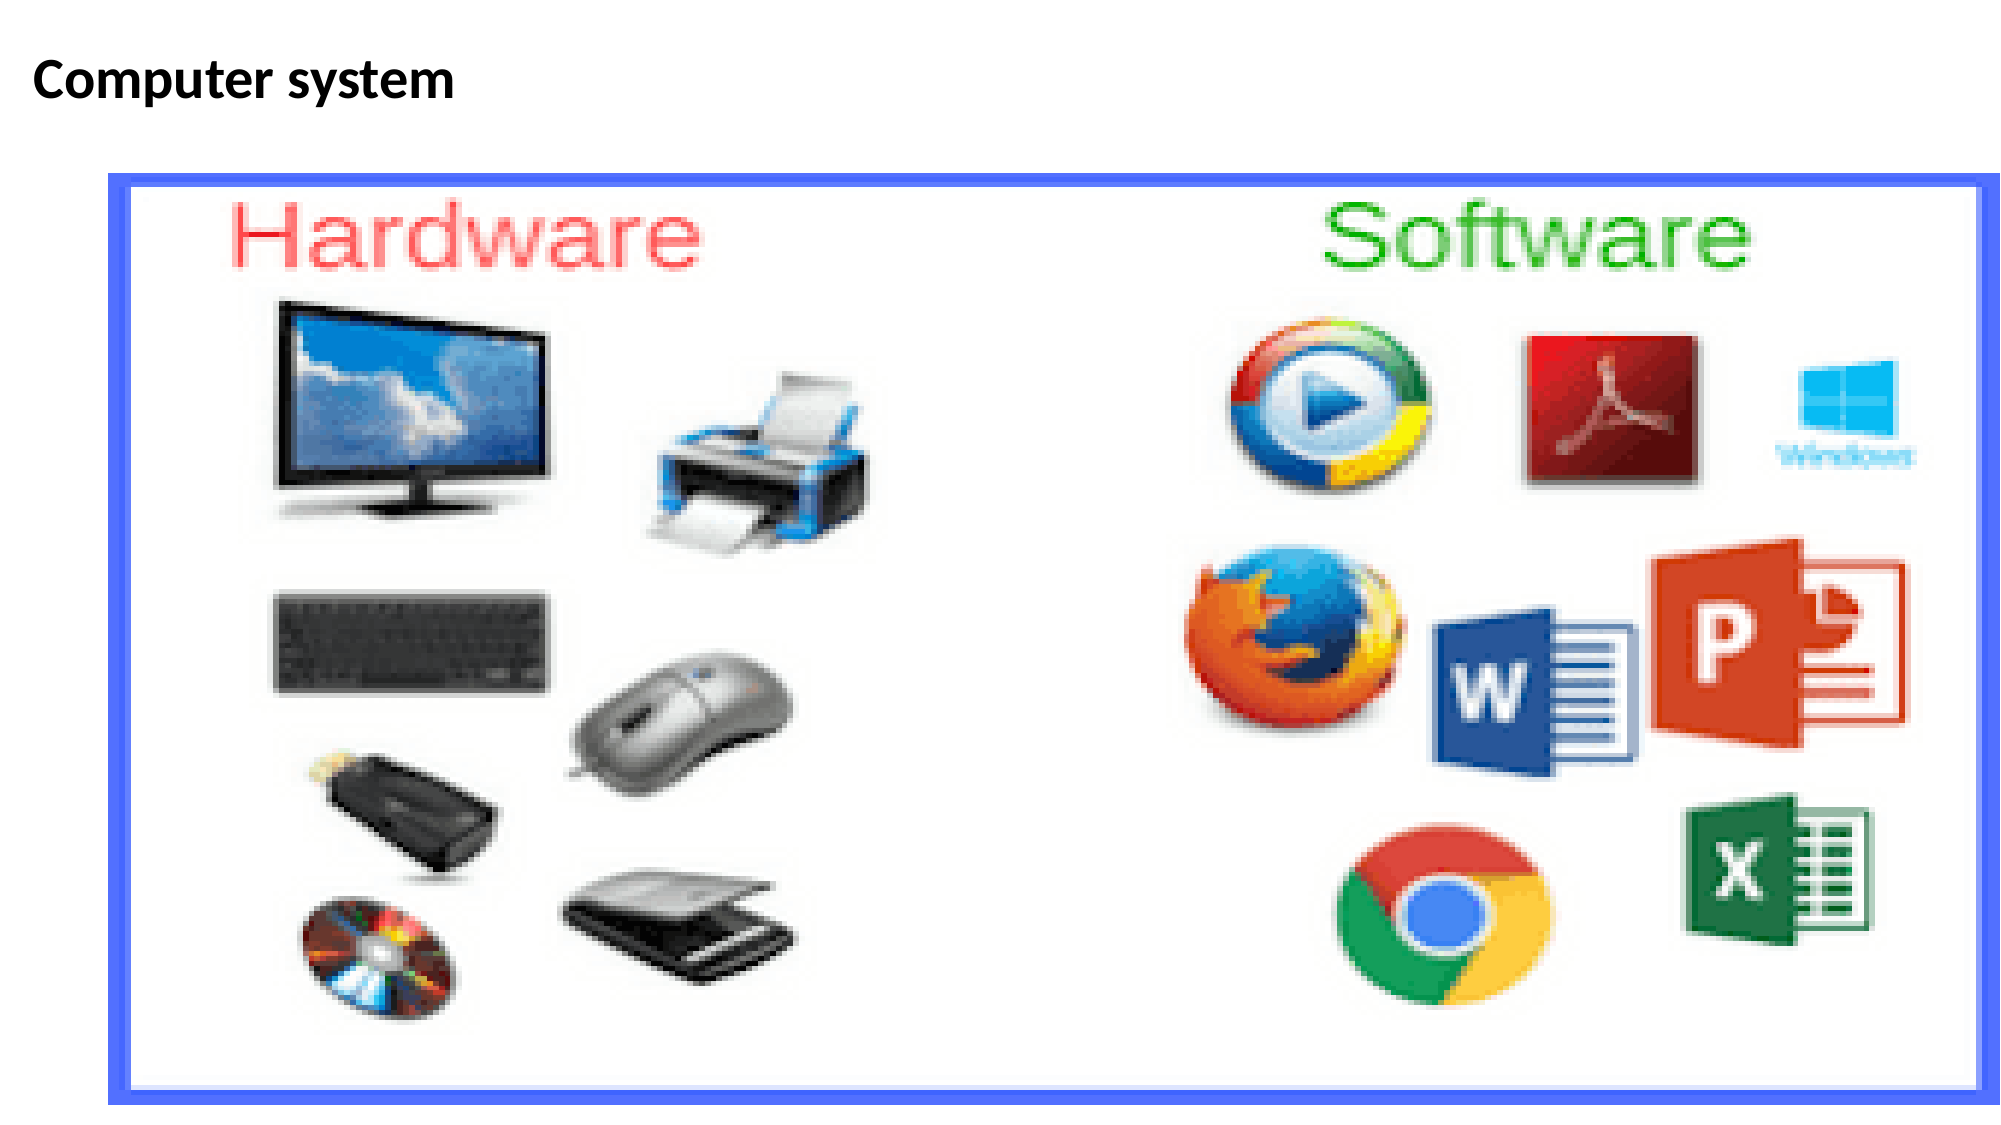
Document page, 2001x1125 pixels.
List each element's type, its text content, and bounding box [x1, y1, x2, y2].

picture [108, 173, 2000, 1105]
text_box Computer system [18, 32, 967, 117]
